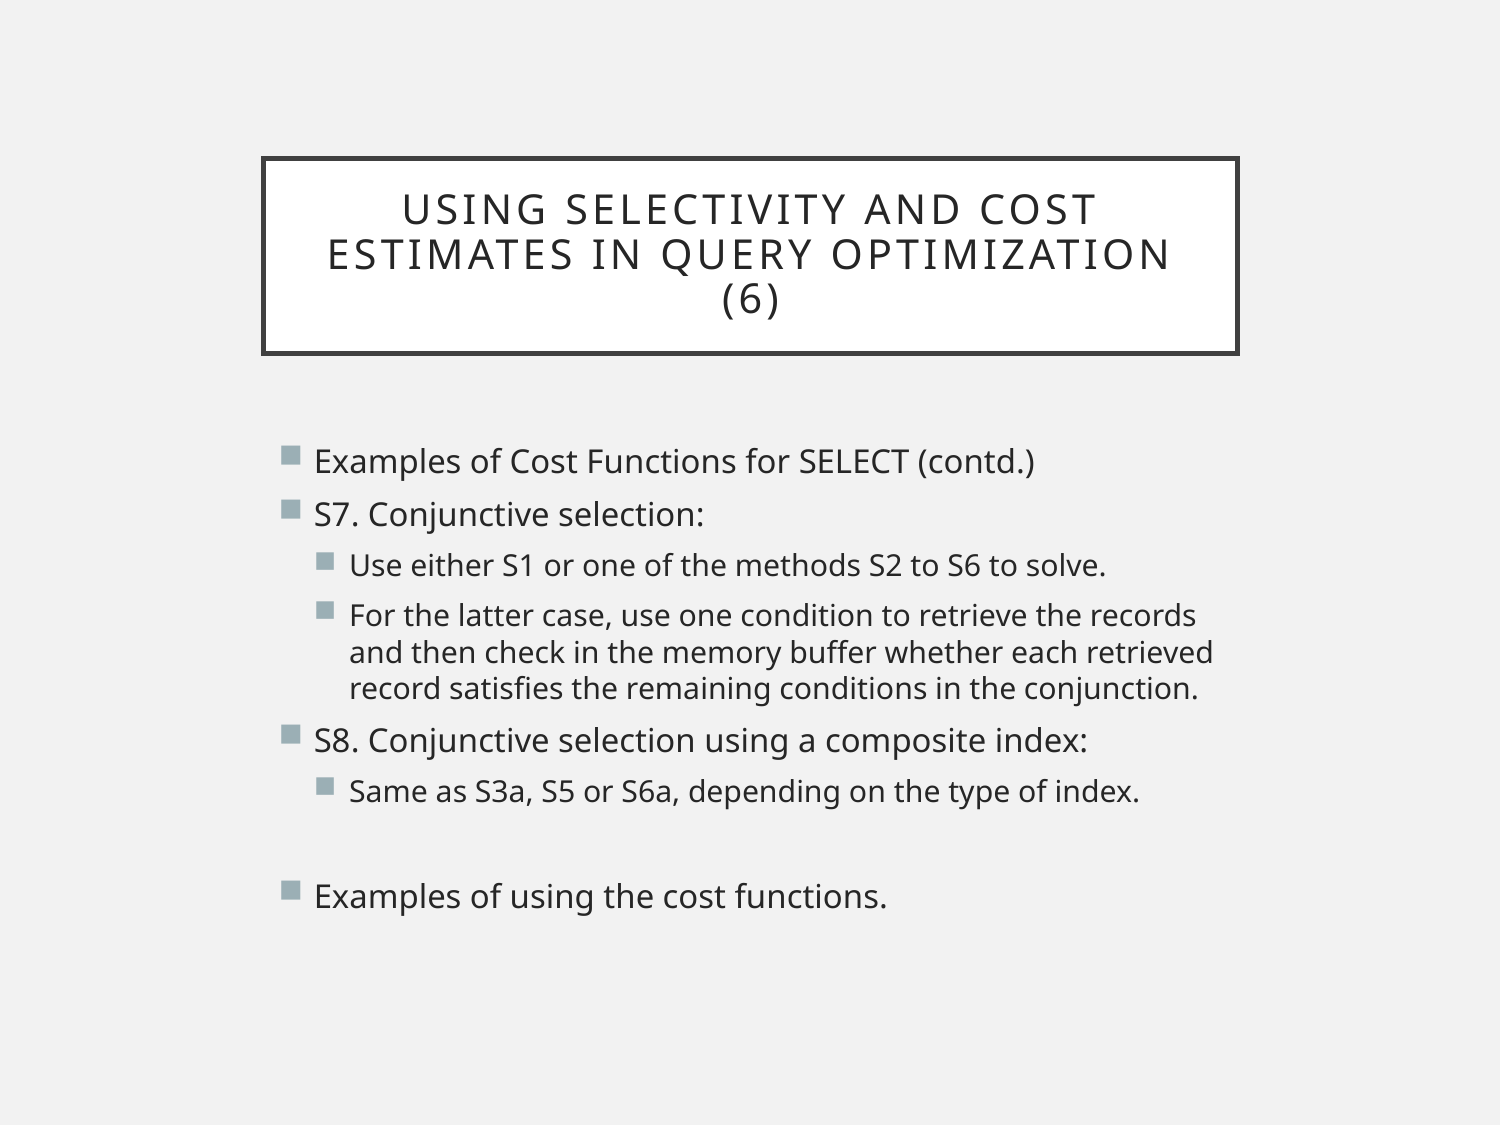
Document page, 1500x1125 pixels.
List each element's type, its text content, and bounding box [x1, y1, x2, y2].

title Using Selectivity and Cost Estimates in Query Optimization (6) [261, 156, 1240, 356]
list Examples of Cost Functions for SELECT (contd.) S7. Conjunctive selection: Use either S1 or one of the methods S2 to S6 to solve. For the latter case, use one condition to retrieve the records and then check in the memory buffer whether each retrieved record satisfies the remaining conditions in the conjunction. S8. Conjunctive selection using a composite index: Same as S3a, S5 or S6a, depending on the type of index. Examples of using the cost functions. [263, 432, 1238, 942]
